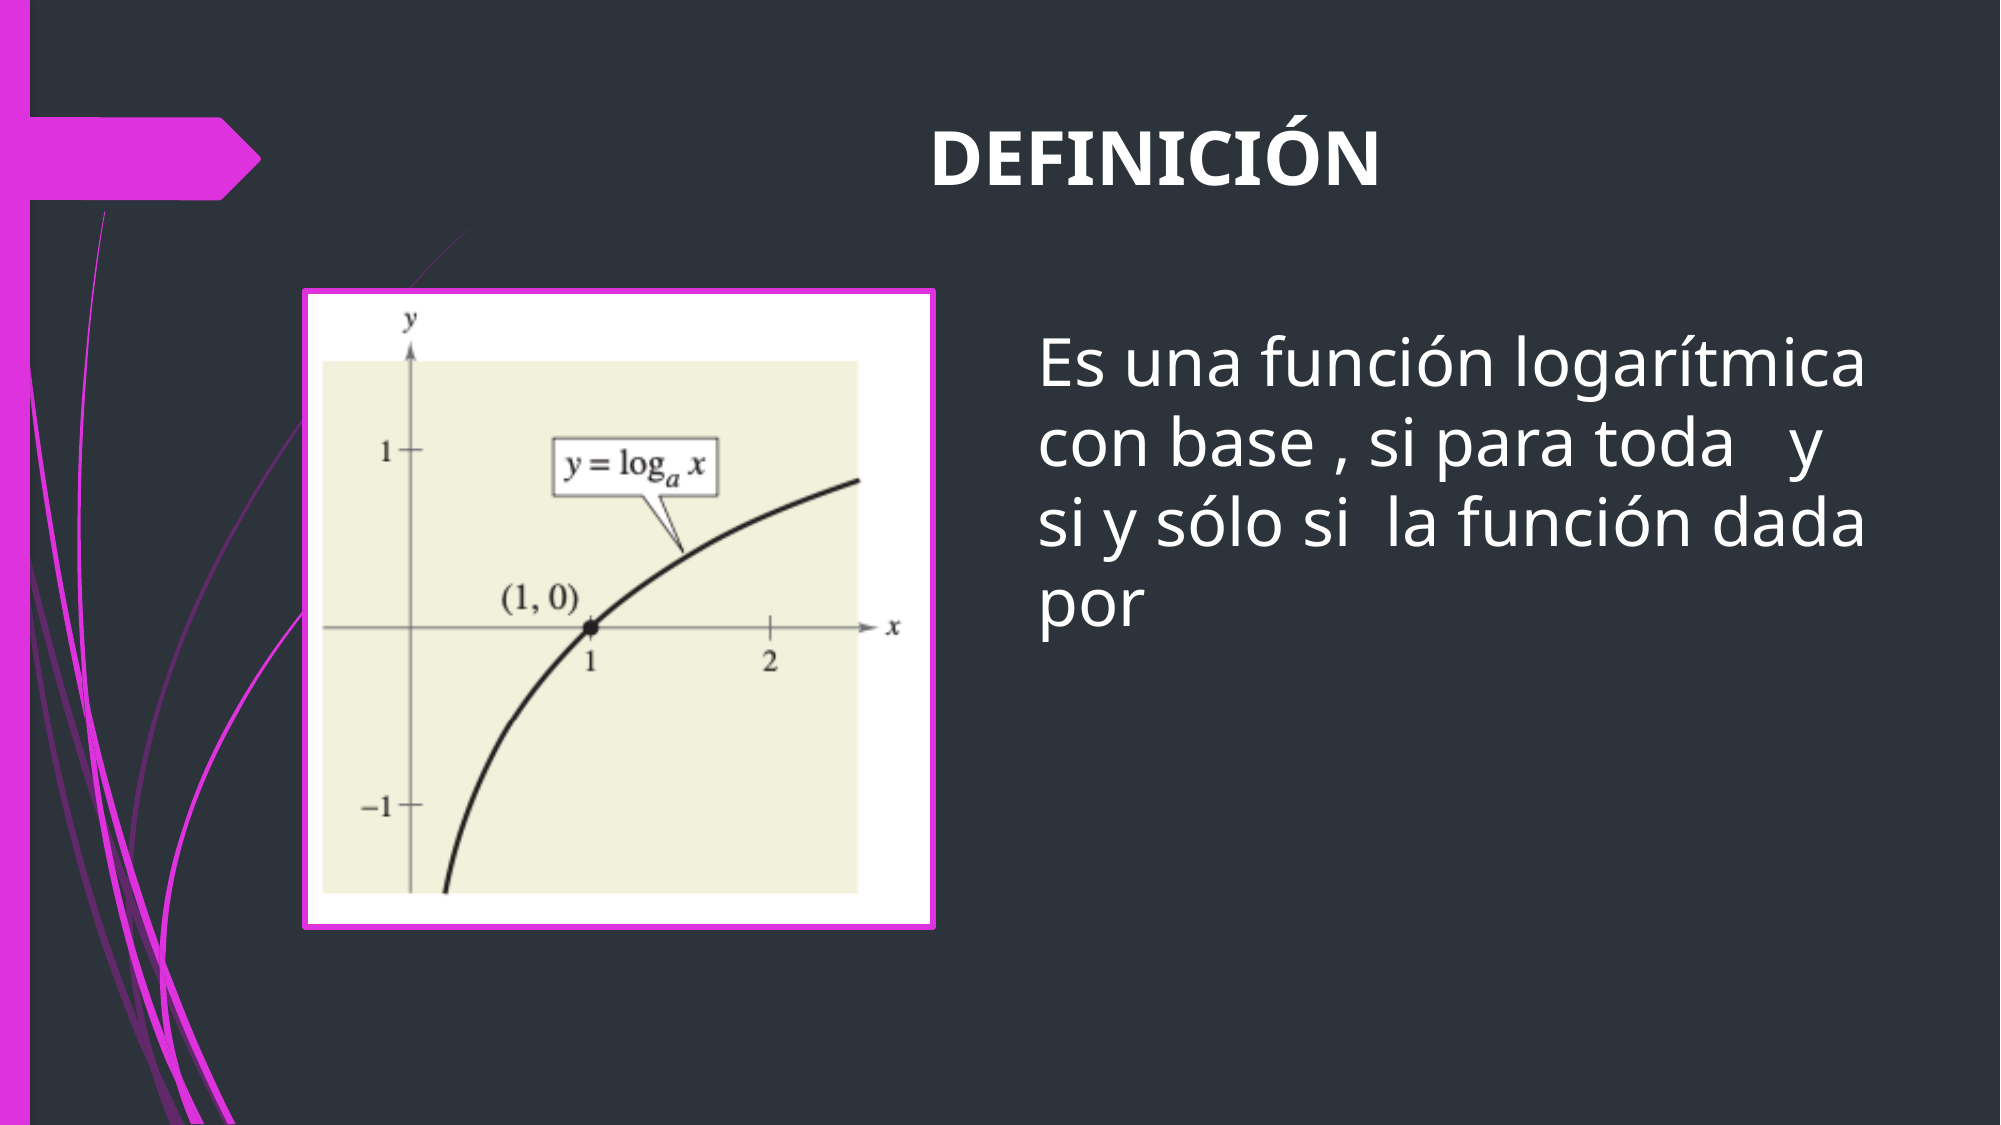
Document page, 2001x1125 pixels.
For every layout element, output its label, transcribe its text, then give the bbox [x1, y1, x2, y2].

title DEFINICIÓN [425, 102, 1888, 313]
picture [308, 293, 930, 924]
